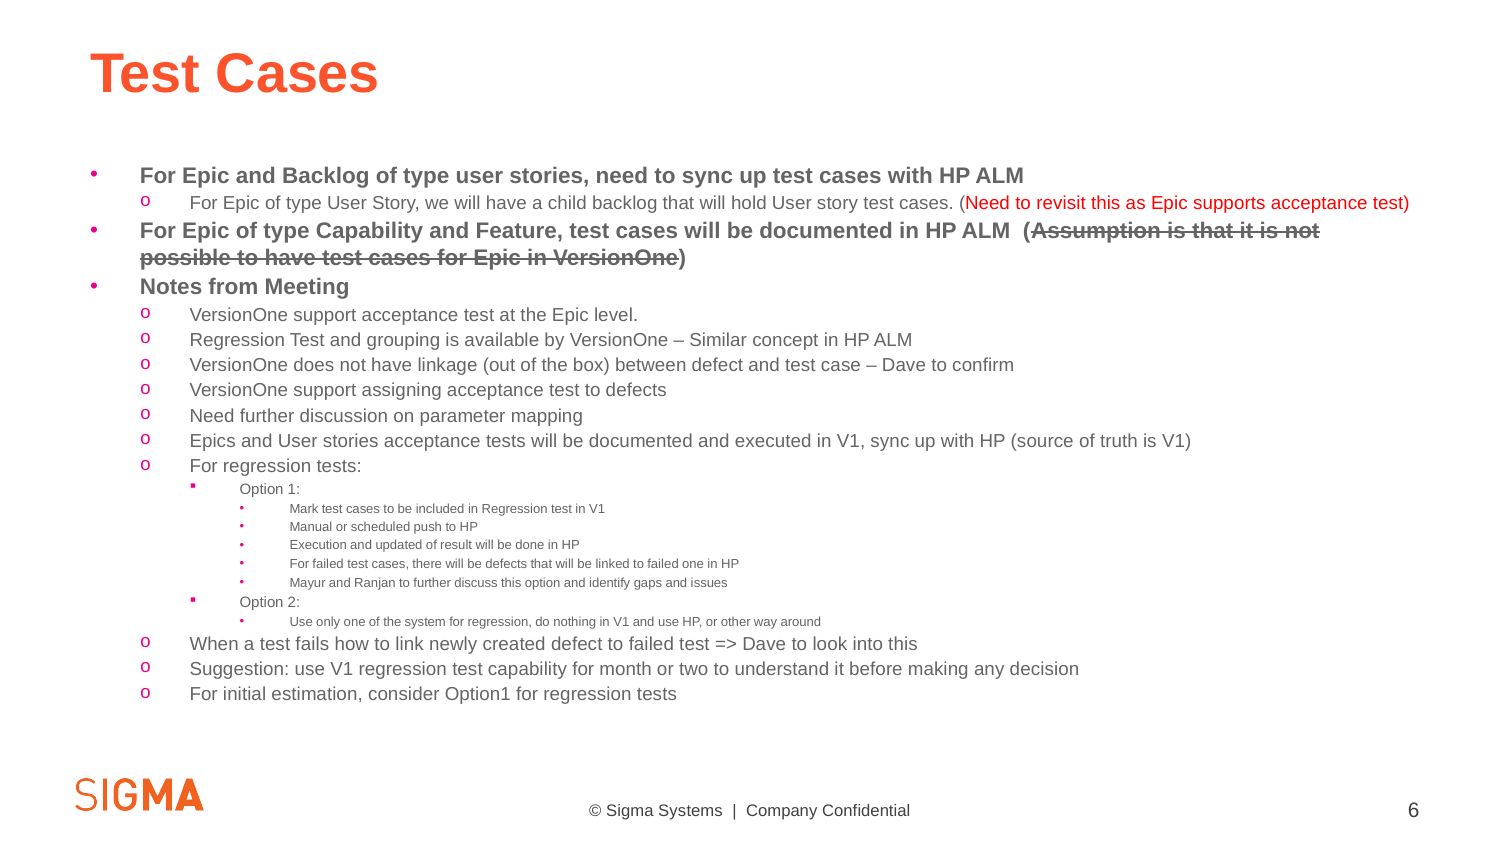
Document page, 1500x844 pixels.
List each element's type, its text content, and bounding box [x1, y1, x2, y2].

picture [75, 778, 204, 811]
title Test Cases [75, 29, 1425, 112]
footer © Sigma Systems | Company Confidential [477, 798, 1023, 821]
list For Epic and Backlog of type user stories, need to sync up test cases with HP ALM For Epic of type User Story, we will have a child backlog that will hold User story test cases. (Need to revisit this as Epic supports acceptance test) For Epic of type Capability and Feature, test cases will be documented in HP ALM (Assumption is that it is not possible to have test cases for Epic in VersionOne) Notes from Meeting VersionOne support acceptance test at the Epic level. Regression Test and grouping is available by VersionOne – Similar concept in HP ALM VersionOne does not have linkage (out of the box) between defect and test case – Dave to confirm VersionOne support assigning acceptance test to defects Need further discussion on parameter mapping Epics and User stories acceptance tests will be documented and executed in V1, sync up with HP (source of truth is V1) For regression tests: Option 1: Mark test cases to be included in Regression test in V1 Manual or scheduled push to HP Execution and updated of result will be done in HP For failed test cases, there will be defects that will be linked to failed one in HP Mayur and Ranjan to further discuss this option and identify gaps and issues Option 2: Use only one of the system for regression, do nothing in V1 and use HP, or other way around When a test fails how to link newly created defect to failed test => Dave to look into this Suggestion: use V1 regression test capability for month or two to understand it before making any decision For initial estimation, consider Option1 for regression tests [75, 153, 1425, 742]
slide_number 6 [1375, 798, 1452, 821]
